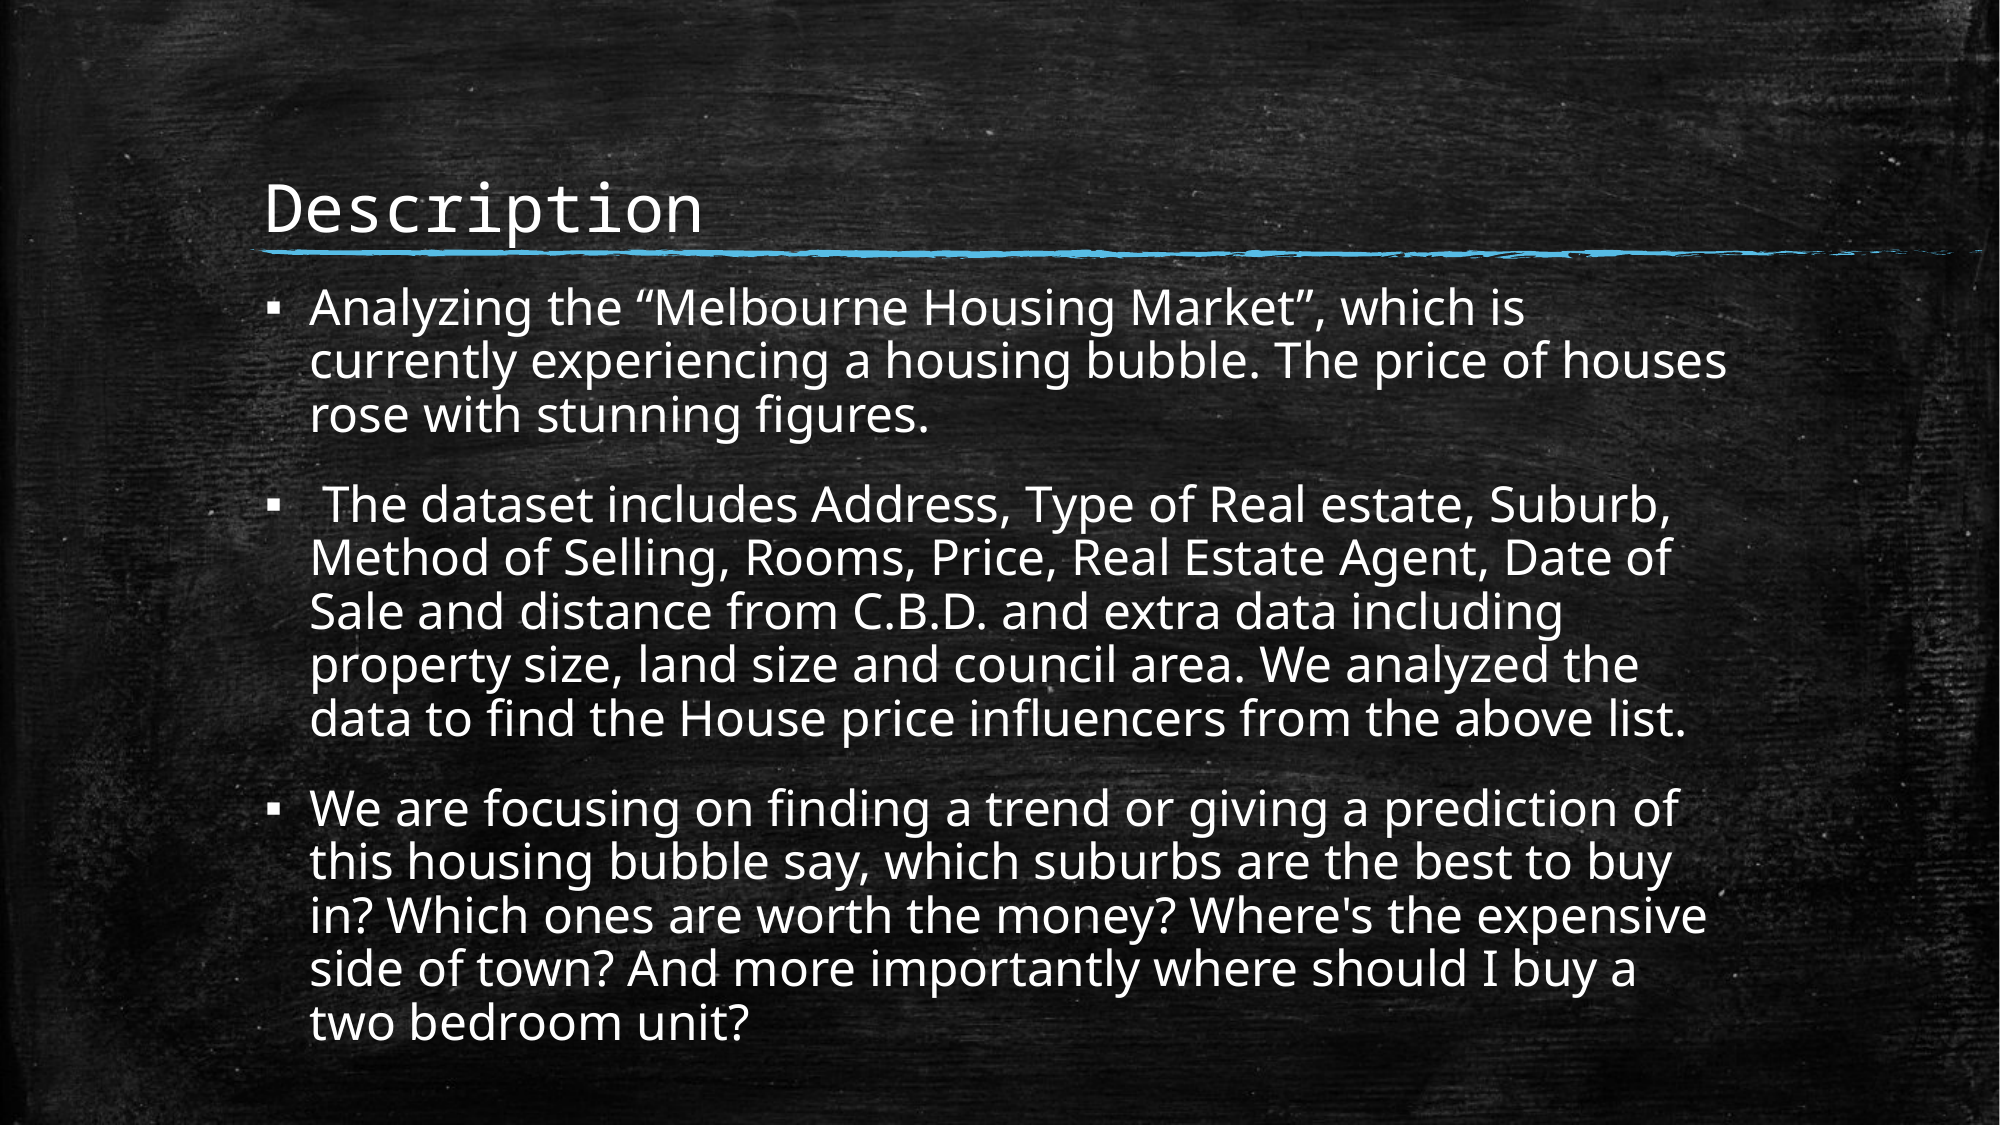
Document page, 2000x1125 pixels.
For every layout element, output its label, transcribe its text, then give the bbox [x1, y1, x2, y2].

list Analyzing the “Melbourne Housing Market”, which is currently experiencing a housing bubble. The price of houses rose with stunning figures. The dataset includes Address, Type of Real estate, Suburb, Method of Selling, Rooms, Price, Real Estate Agent, Date of Sale and distance from C.B.D. and extra data including property size, land size and council area. We analyzed the data to find the House price influencers from the above list. We are focusing on finding a trend or giving a prediction of this housing bubble say, which suburbs are the best to buy in? Which ones are worth the money? Where's the expensive side of town? And more importantly where should I buy a two bedroom unit? [249, 275, 1750, 1063]
title Description [249, 87, 1750, 255]
